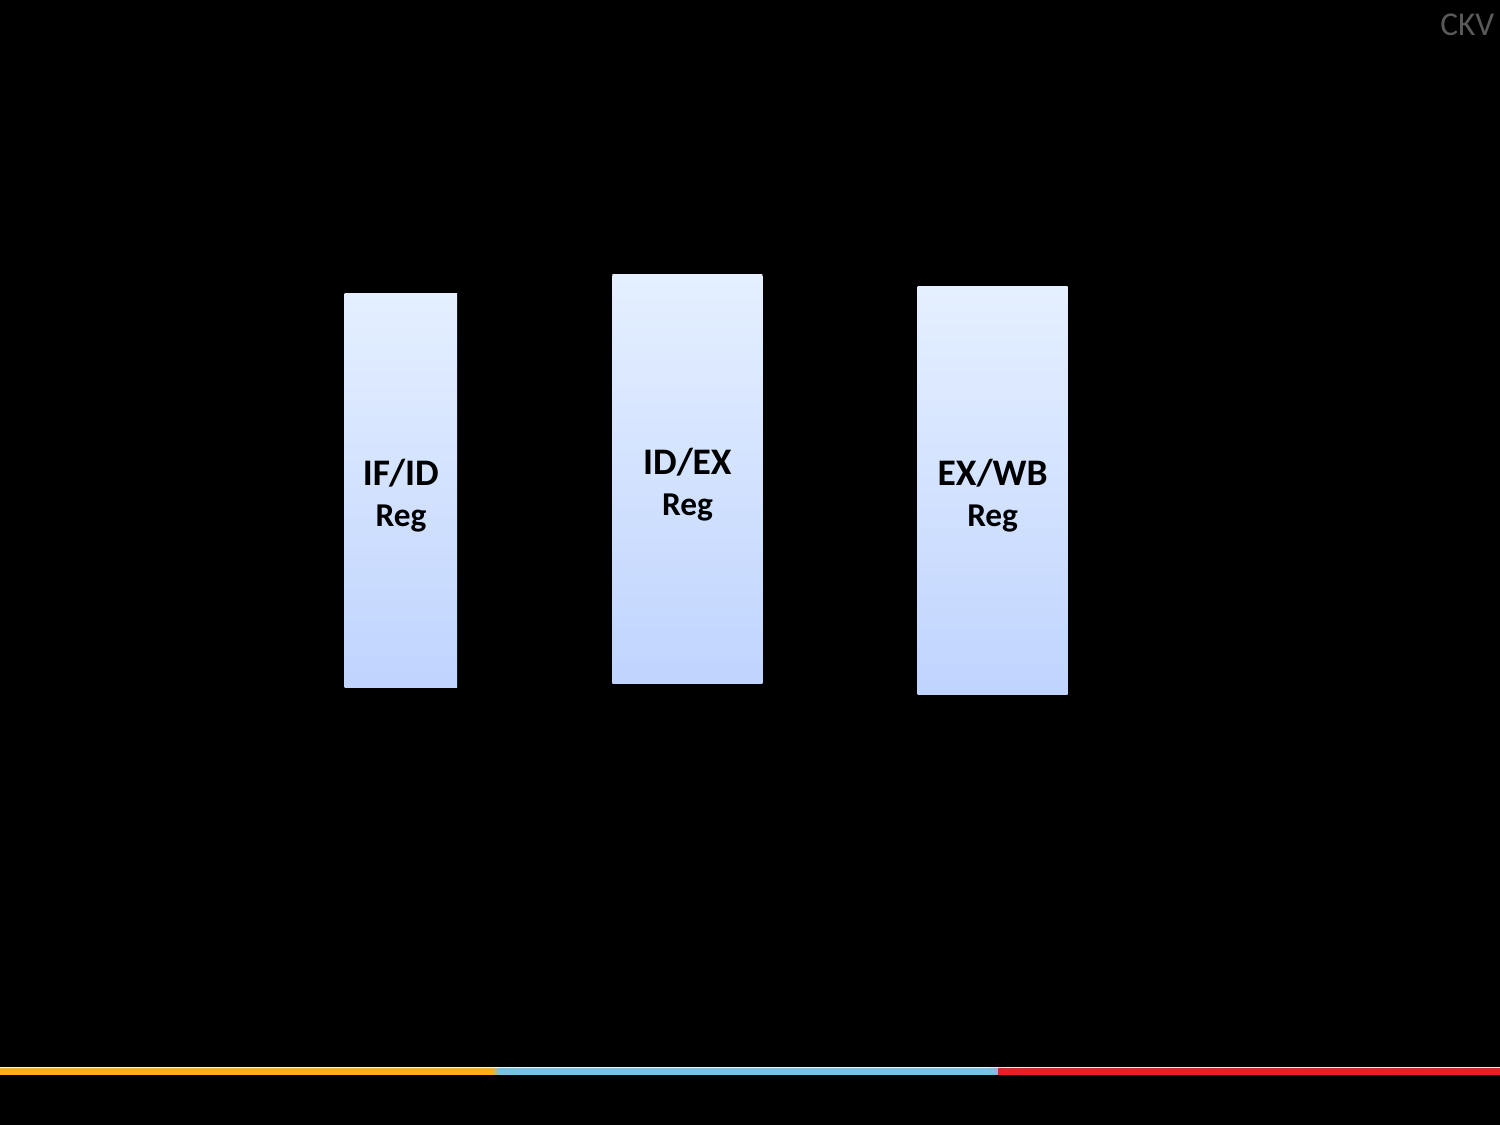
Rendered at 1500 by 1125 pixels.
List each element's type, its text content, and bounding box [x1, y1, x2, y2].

picture [0, 1067, 1500, 1076]
text_box EX/WB Reg [917, 285, 1068, 696]
text_box CKV [1425, 0, 1500, 50]
text_box IF/ID Reg [344, 293, 458, 688]
text_box ID/EX Reg [612, 274, 763, 685]
